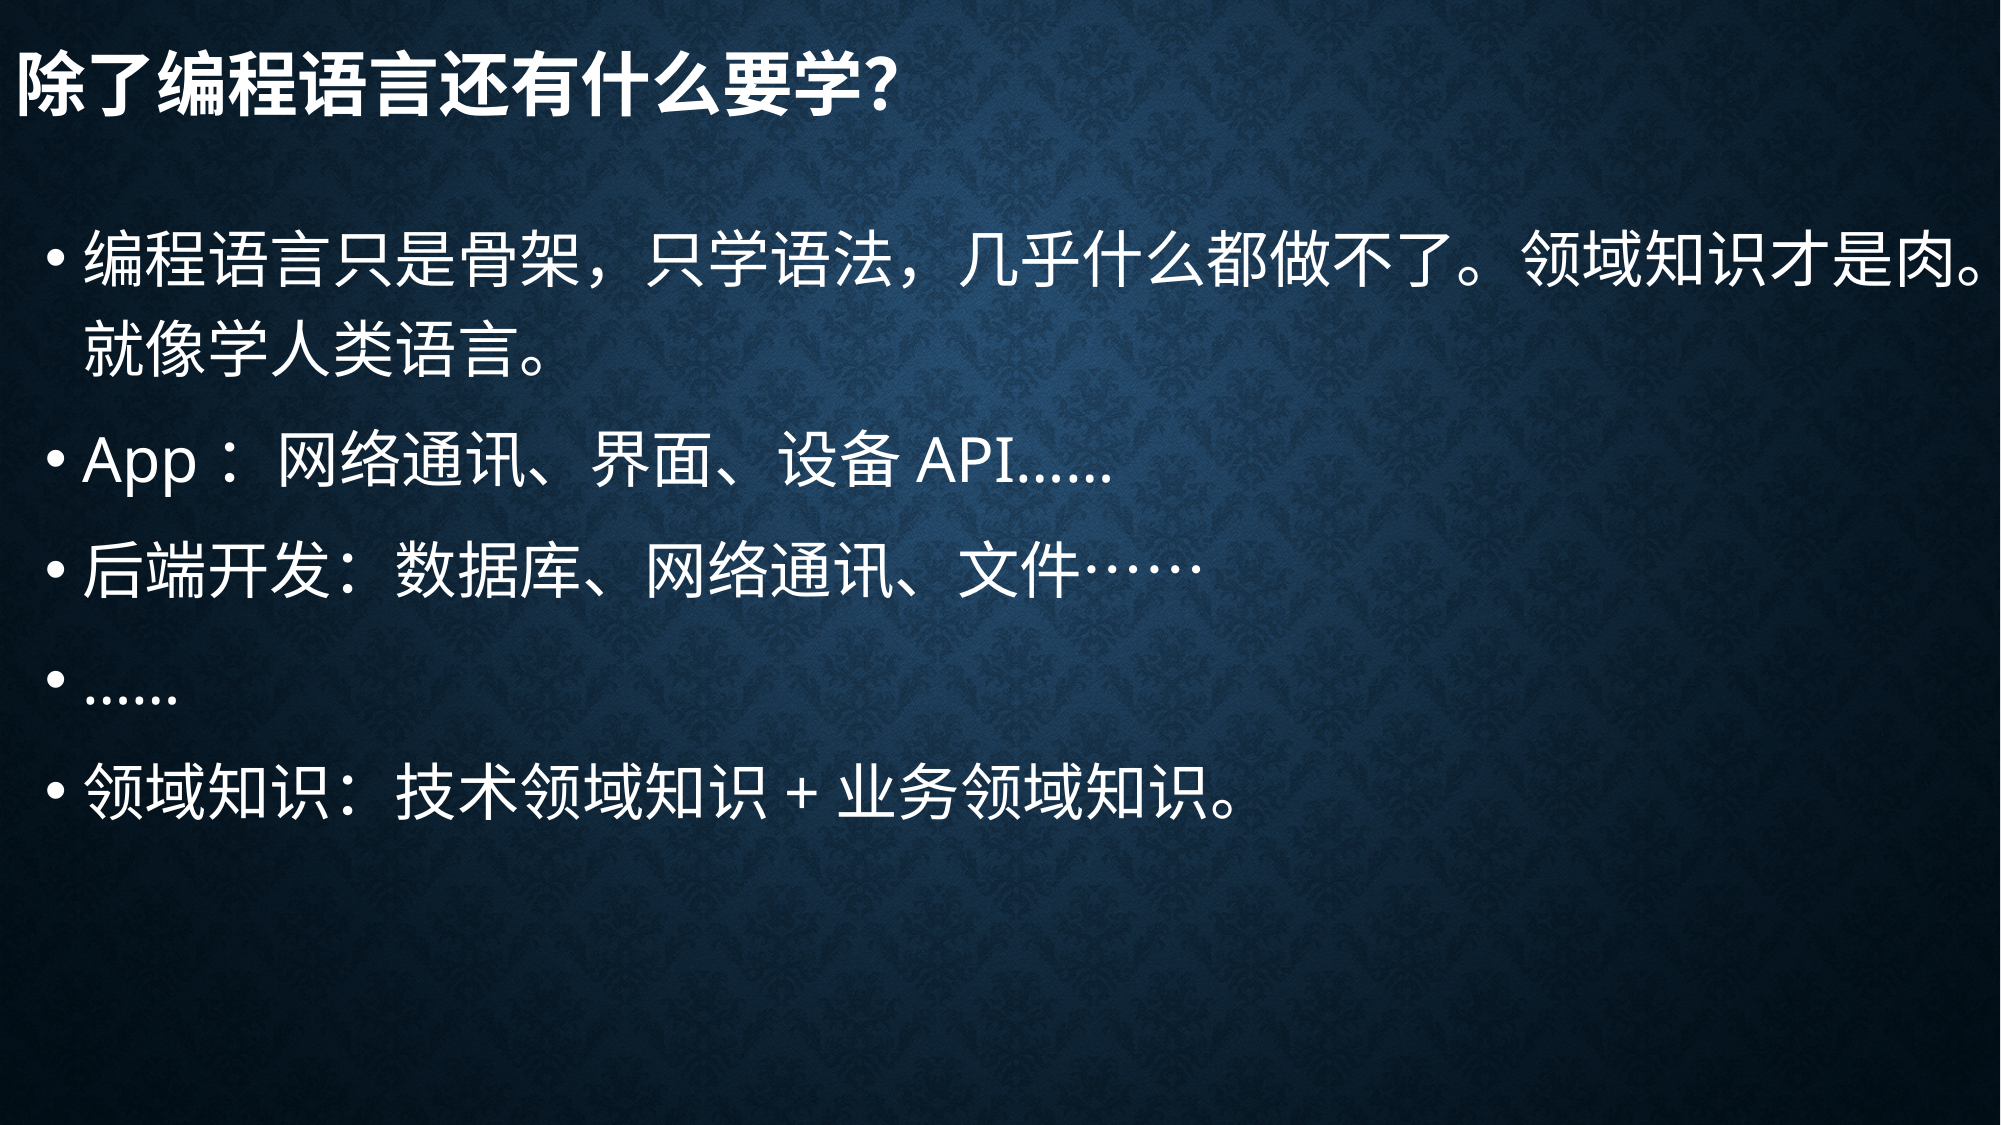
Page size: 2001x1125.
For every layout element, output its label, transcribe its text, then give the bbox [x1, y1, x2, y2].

title 除了编程语言还有什么要学？ [0, 7, 1107, 167]
list 编程语言只是骨架，只学语法，几乎什么都做不了。领域知识才是肉。就像学人类语言。 App：网络通讯、界面、设备API…… 后端开发：数据库、网络通讯、文件…… …… 领域知识：技术领域知识+业务领域知识。 [29, 197, 1977, 1087]
